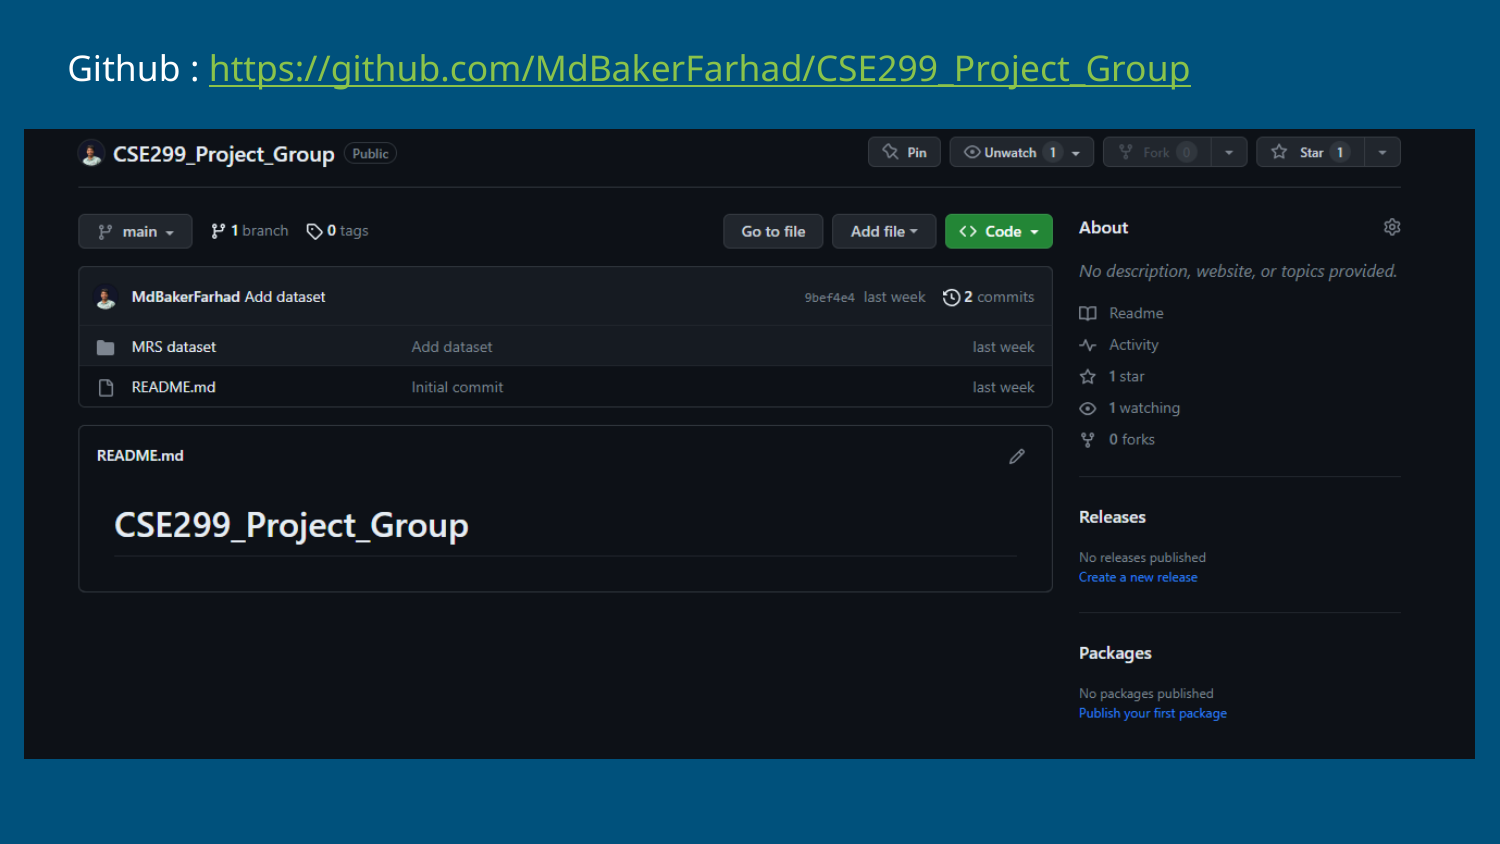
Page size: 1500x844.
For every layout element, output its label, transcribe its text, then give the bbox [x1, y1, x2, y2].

picture [25, 130, 1474, 758]
text_box Github : https://github.com/MdBakerFarhad/CSE299_Project_Group [52, 31, 1364, 110]
